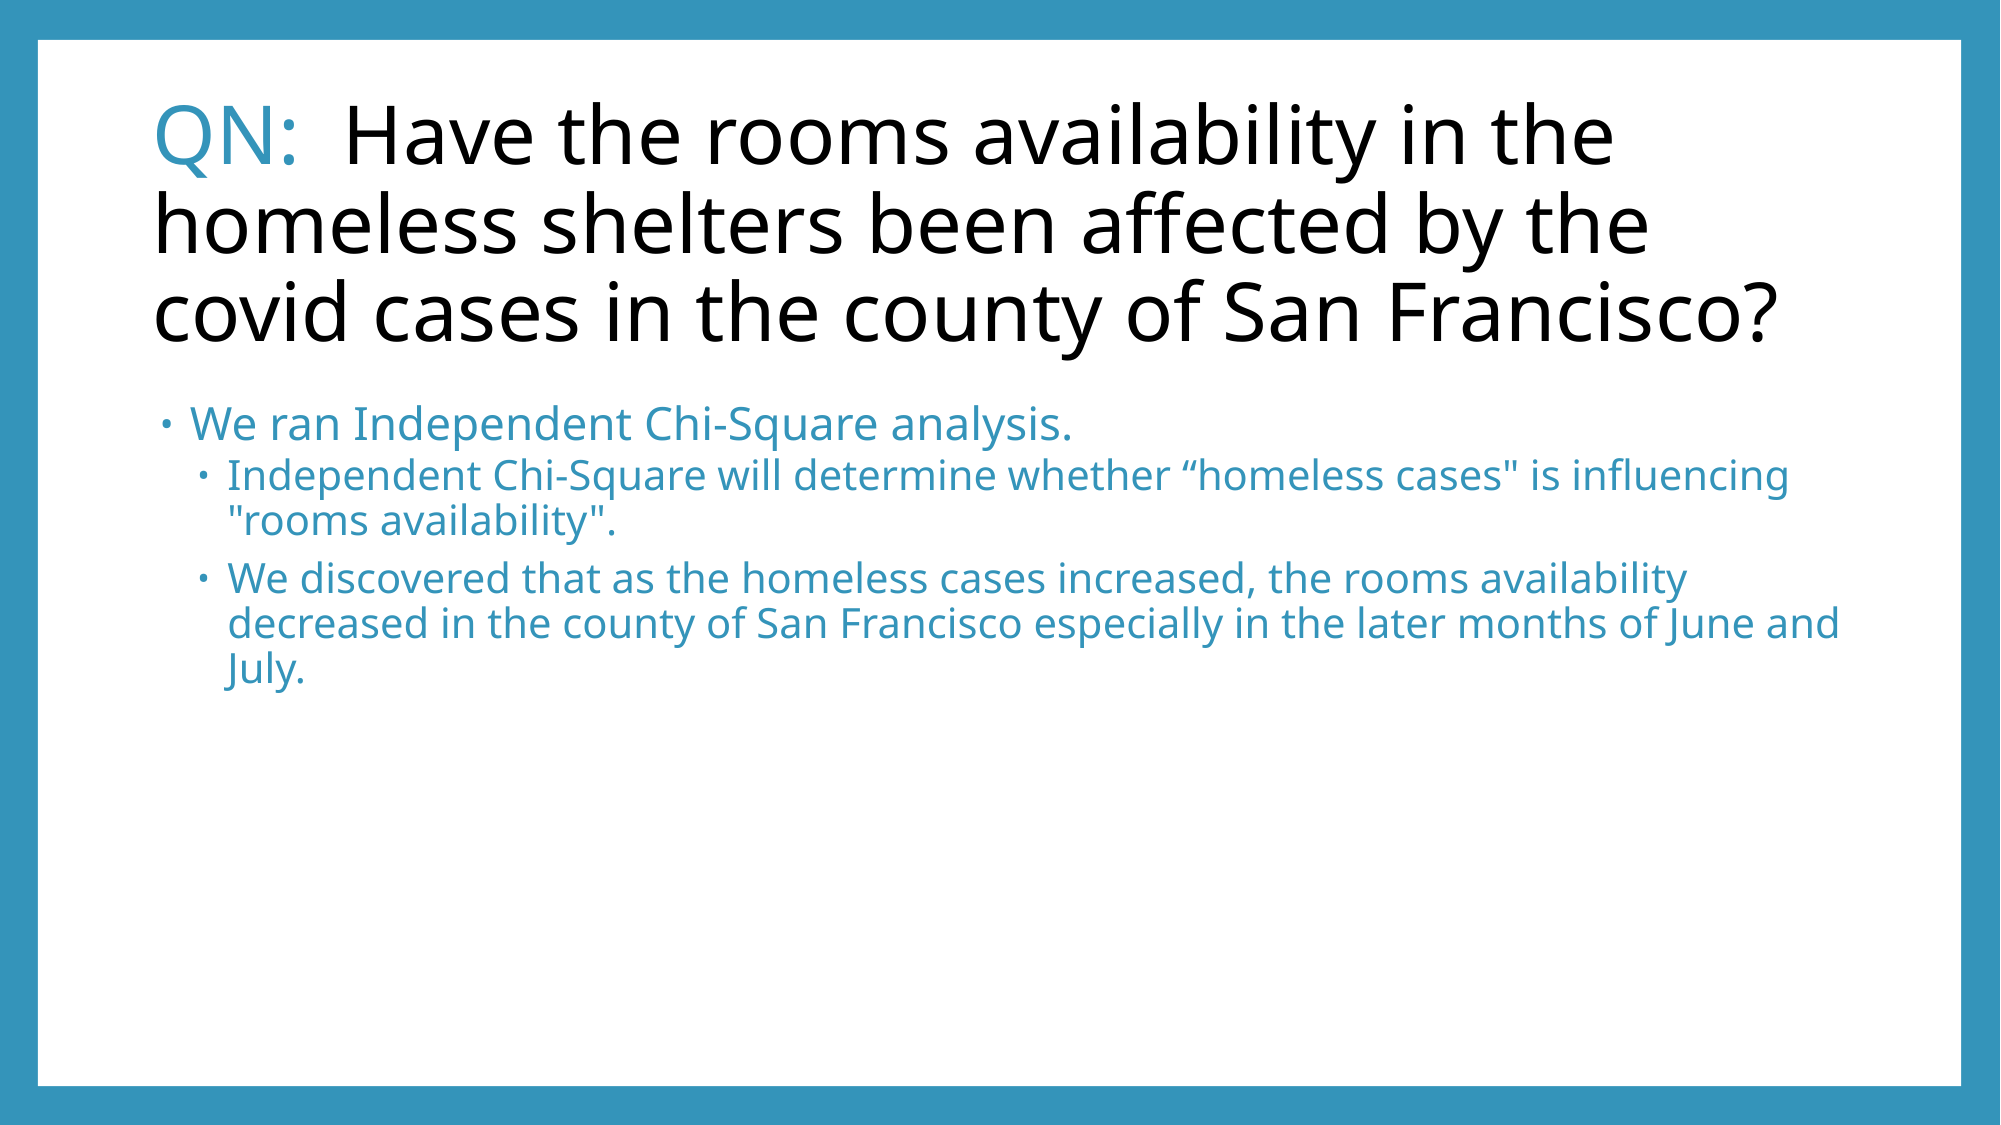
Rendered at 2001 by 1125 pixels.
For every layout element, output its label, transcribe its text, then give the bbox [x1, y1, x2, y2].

title QN: Have the rooms availability in the homeless shelters been affected by the covid cases in the county of San Francisco? [137, 59, 1863, 393]
list We ran Independent Chi-Square analysis. Independent Chi-Square will determine whether “homeless cases" is influencing "rooms availability". We discovered that as the homeless cases increased, the rooms availability decreased in the county of San Francisco especially in the later months of June and July. [137, 393, 1863, 1014]
